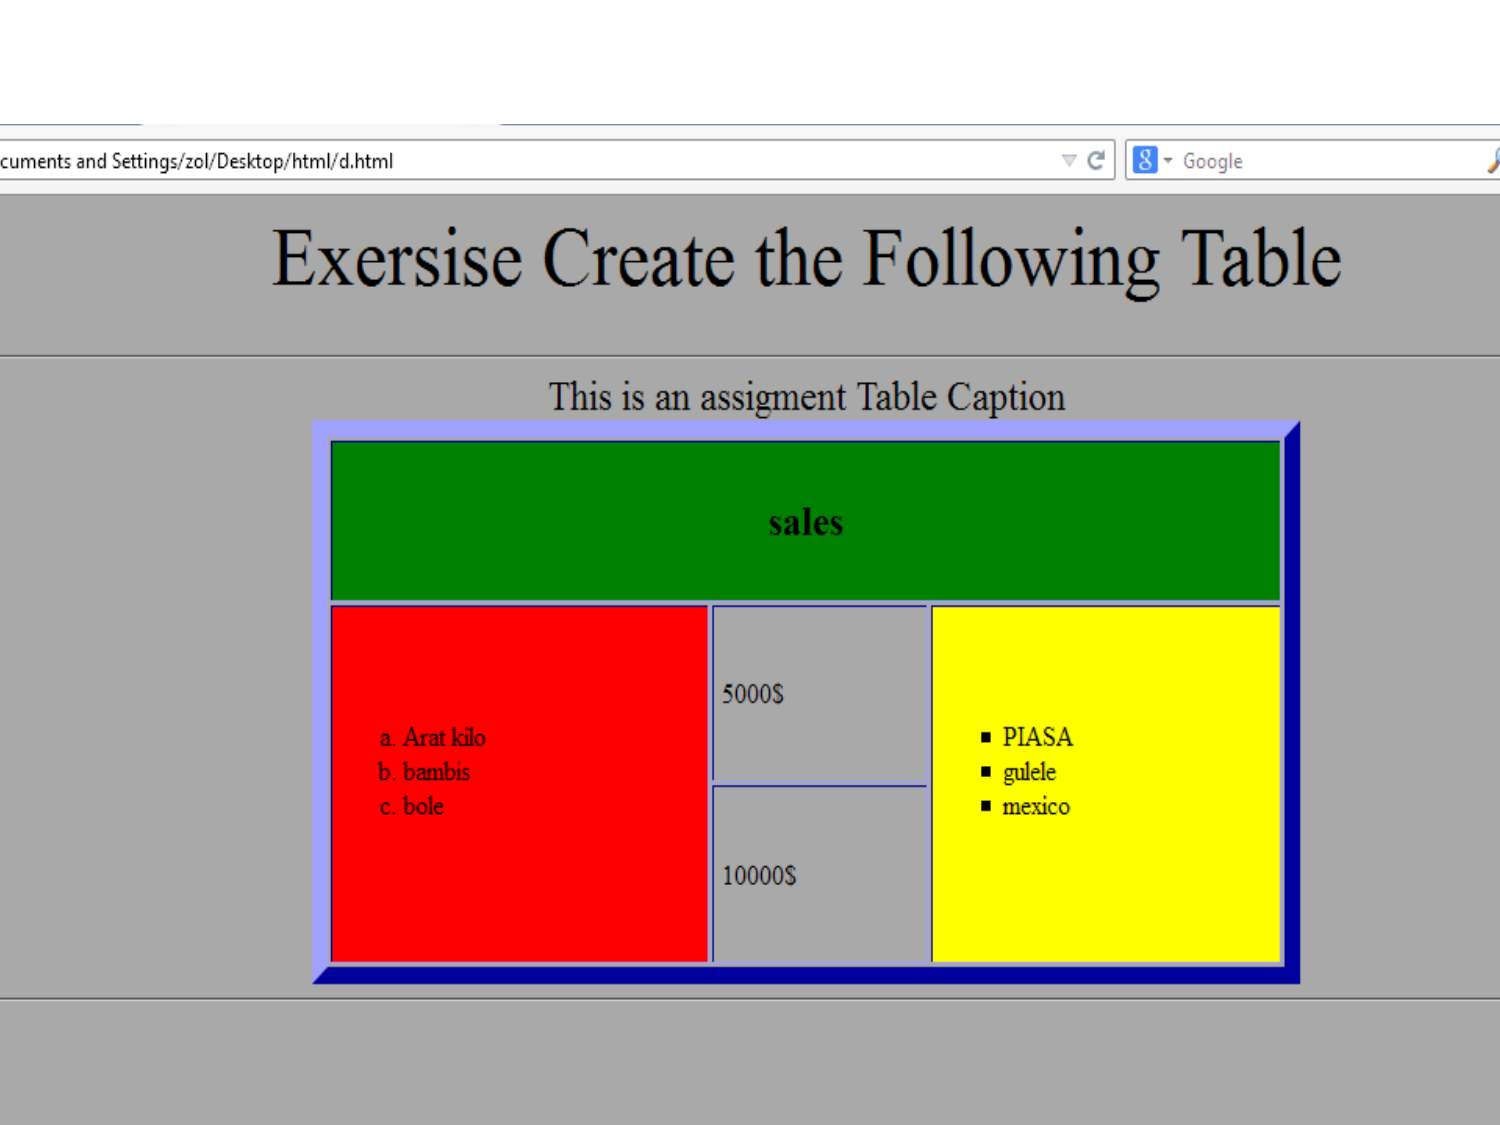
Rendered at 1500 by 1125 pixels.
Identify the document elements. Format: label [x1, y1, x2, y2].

picture [0, 124, 1500, 1125]
